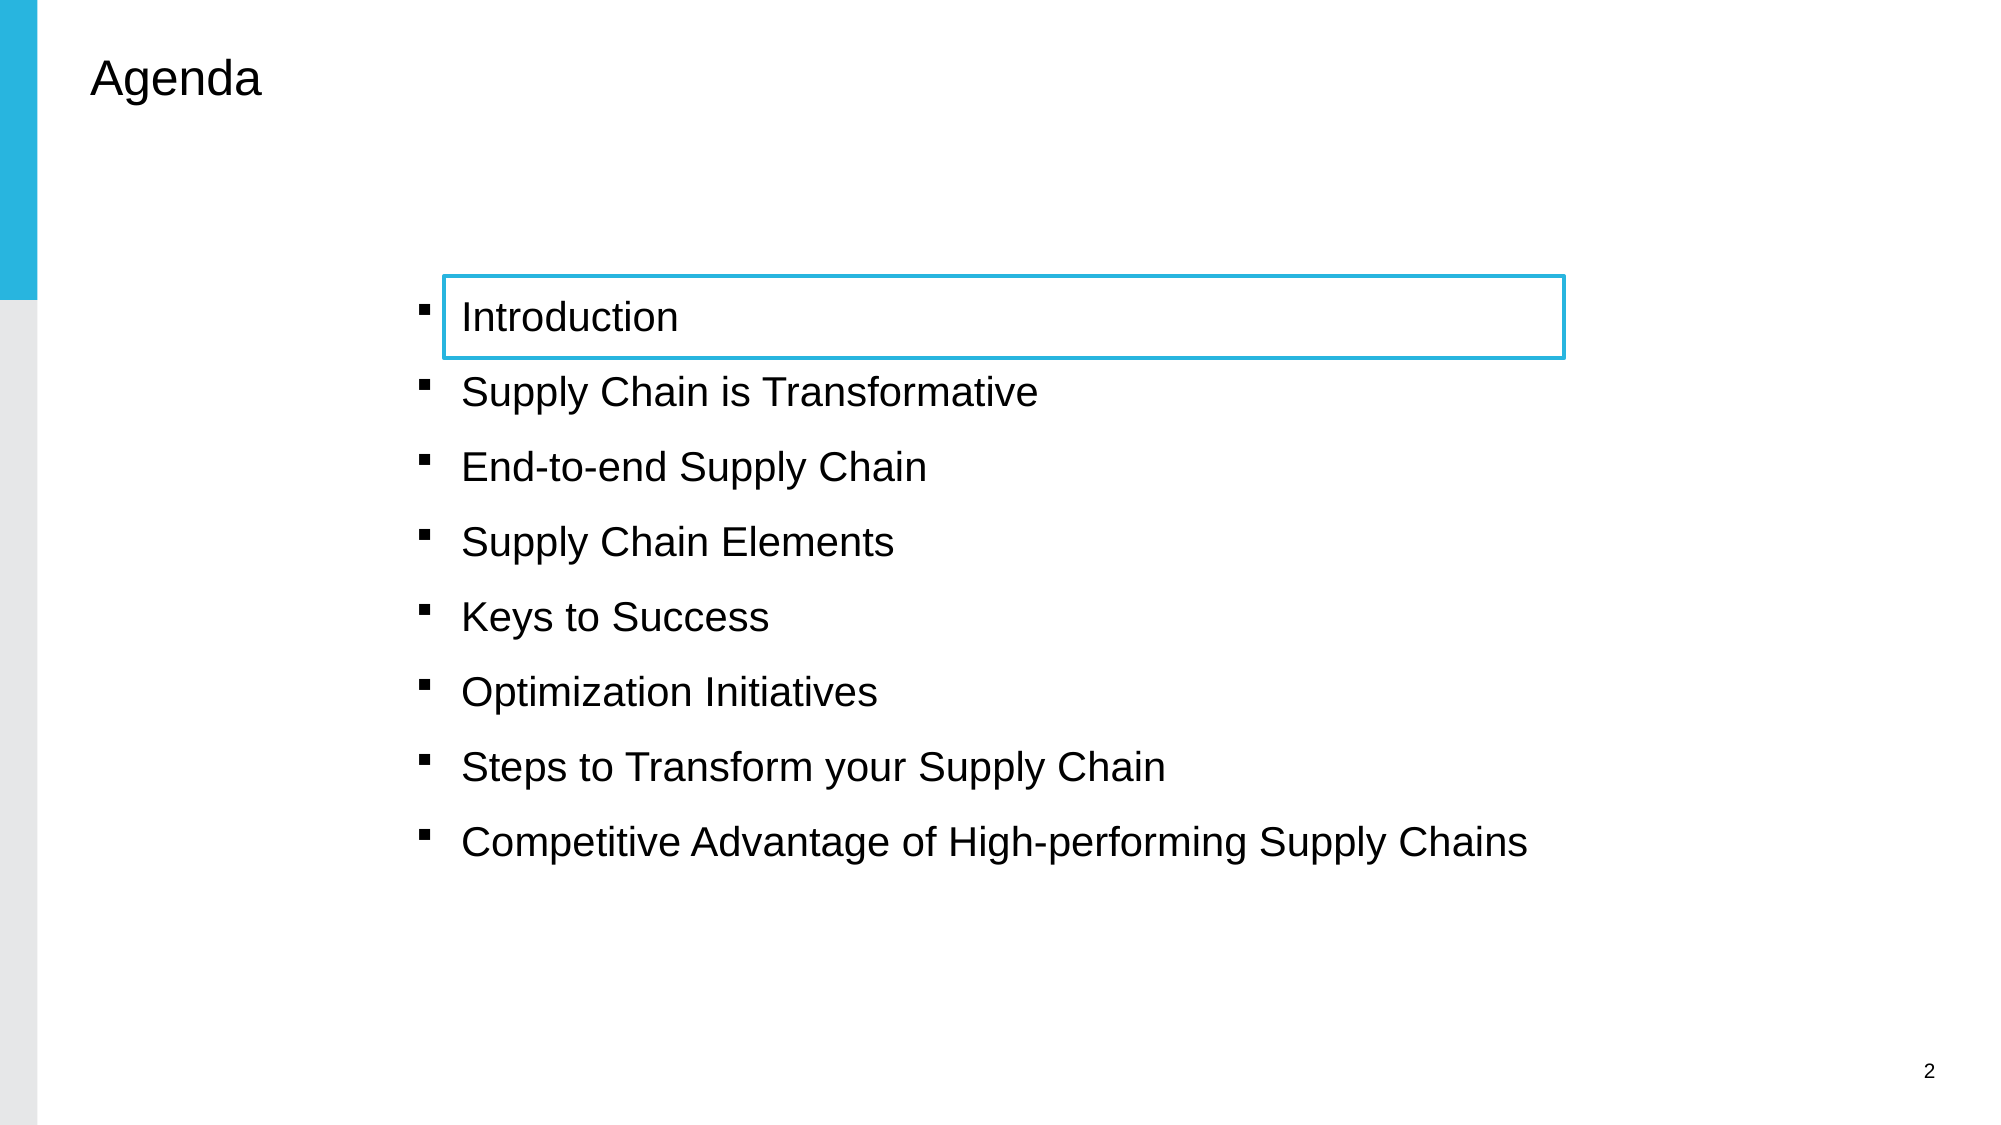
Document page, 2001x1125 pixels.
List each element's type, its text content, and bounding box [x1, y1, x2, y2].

text_box [442, 274, 1566, 360]
text_box 2 [1850, 1050, 1950, 1088]
list Introduction Supply Chain is Transformative End-to-end Supply Chain Supply Chain Elements Keys to Success Optimization Initiatives Steps to Transform your Supply Chain Competitive Advantage of High-performing Supply Chains [401, 210, 1772, 1020]
title Agenda [75, 37, 1950, 173]
